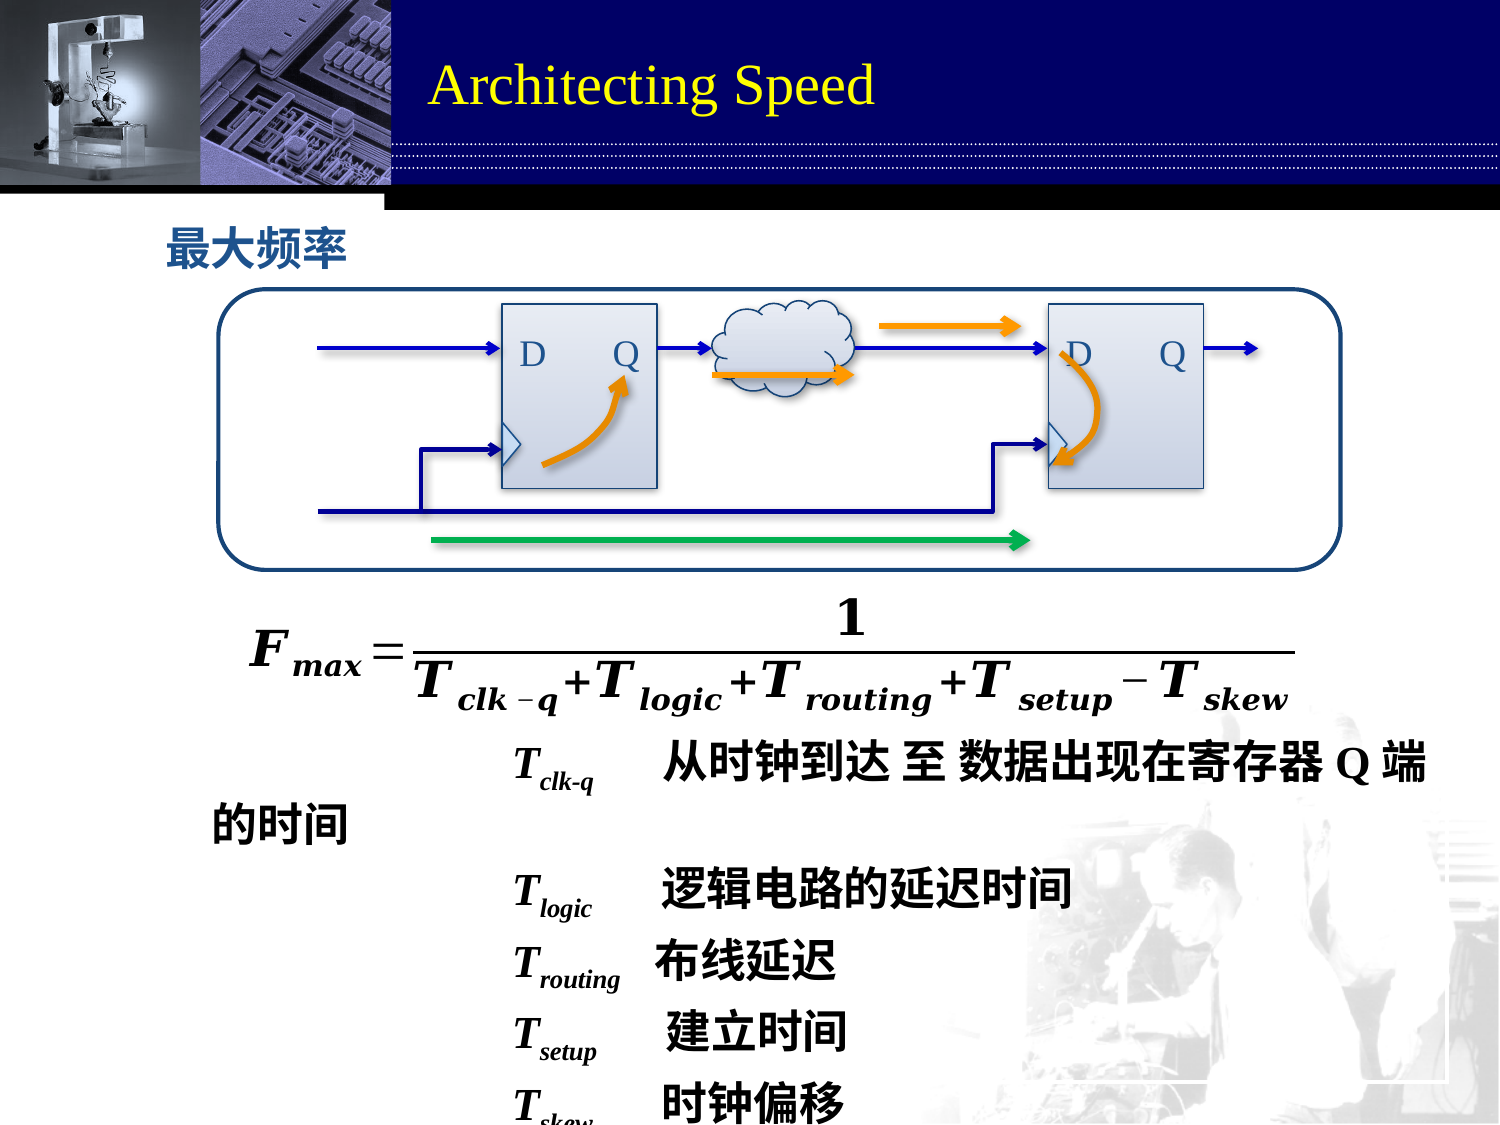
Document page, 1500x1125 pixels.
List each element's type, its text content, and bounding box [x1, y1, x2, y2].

text_box [216, 287, 1343, 572]
list 最大频率 Tclk-q 从时钟到达 至 数据出现在寄存器Q端的时间 Tlogic 逻辑电路的延迟时间 Trouting 布线延迟 Tsetup 建立时间 Tskew 时钟偏移 [73, 210, 1449, 1084]
text_box [437, 437, 1043, 514]
text_box [317, 502, 417, 514]
text_box [419, 442, 496, 514]
text_box [737, 387, 805, 398]
title Architecting Speed [412, 37, 1451, 126]
text_box [711, 299, 856, 371]
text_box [501, 303, 658, 489]
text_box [1048, 303, 1204, 489]
